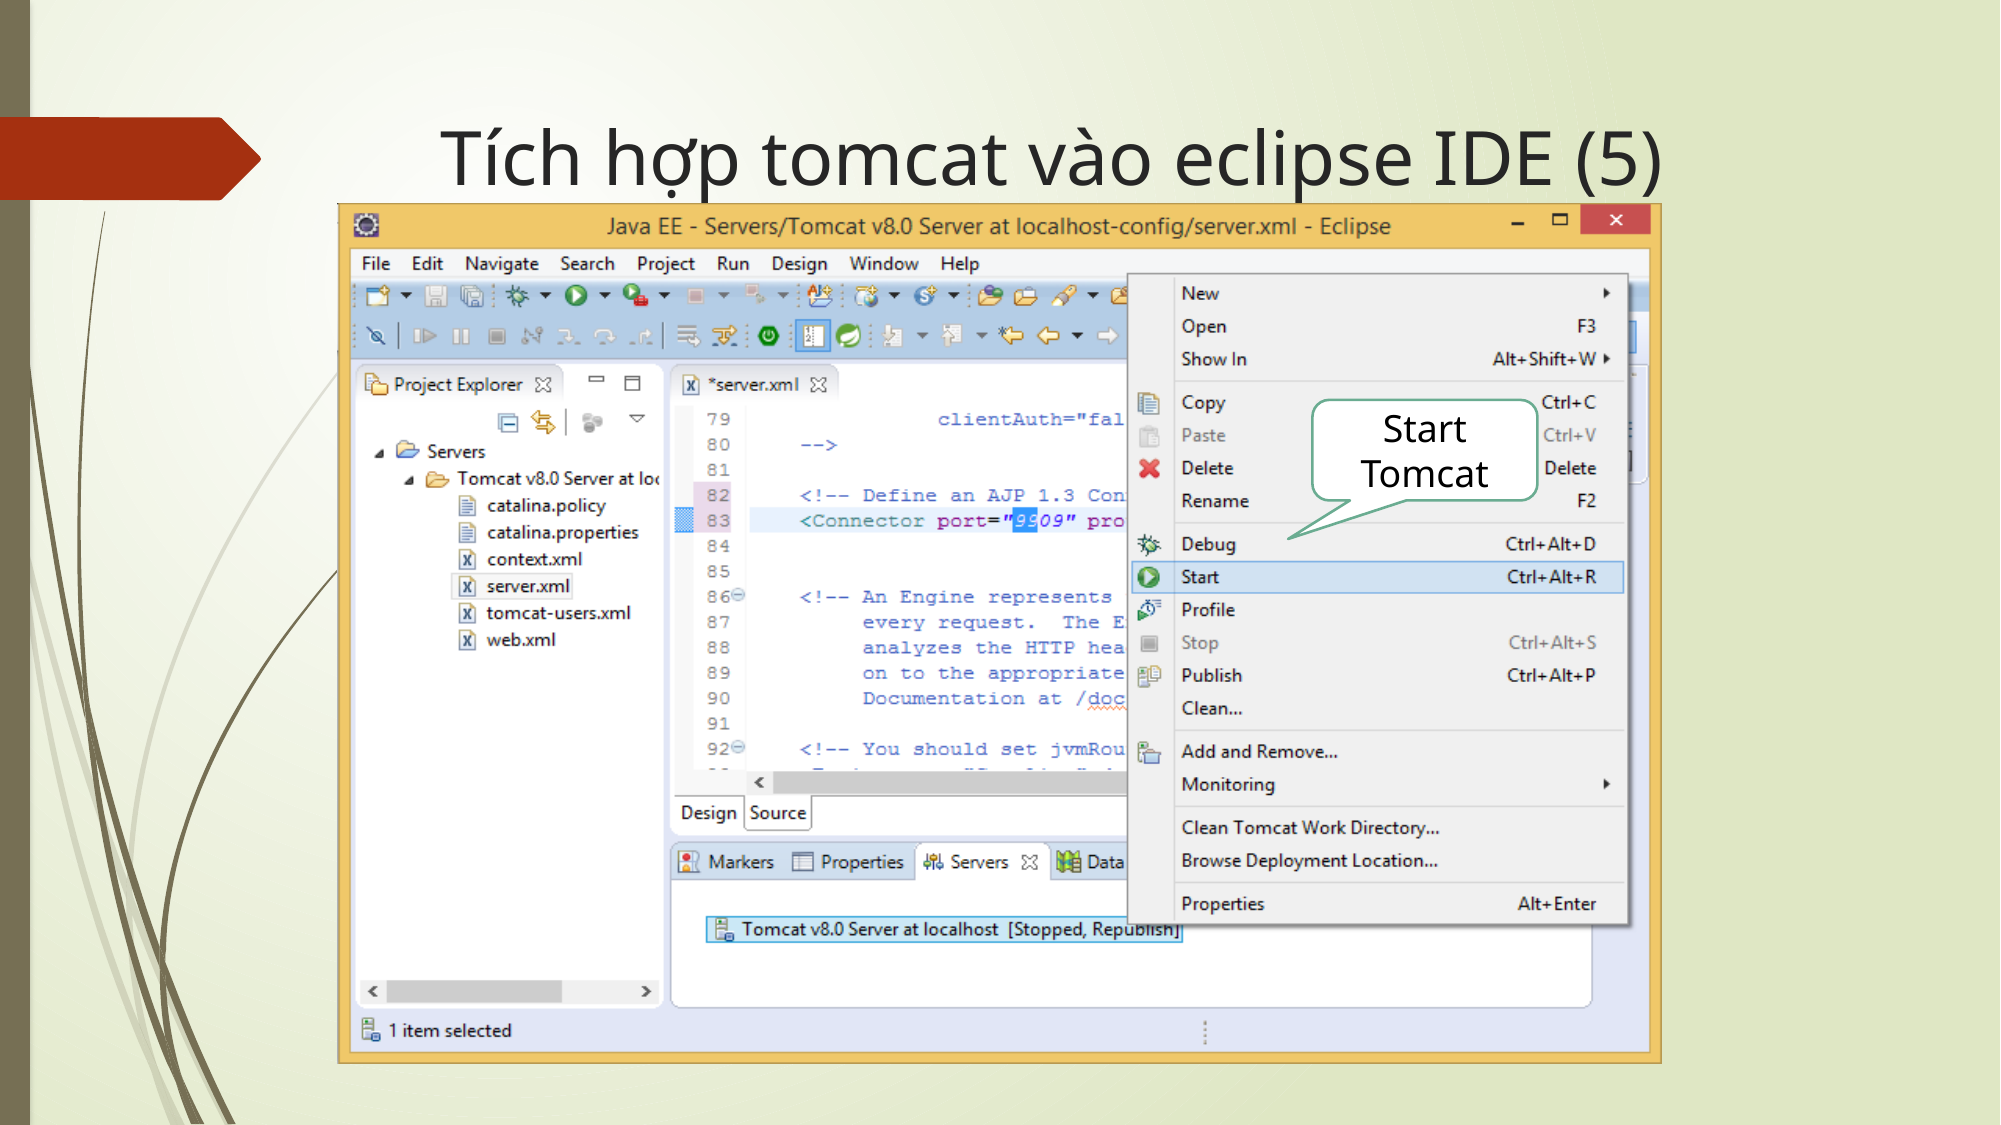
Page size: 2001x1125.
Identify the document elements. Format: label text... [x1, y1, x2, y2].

picture [337, 203, 1662, 1065]
title Tích hợp tomcat vào eclipse IDE (5) [425, 102, 1888, 313]
